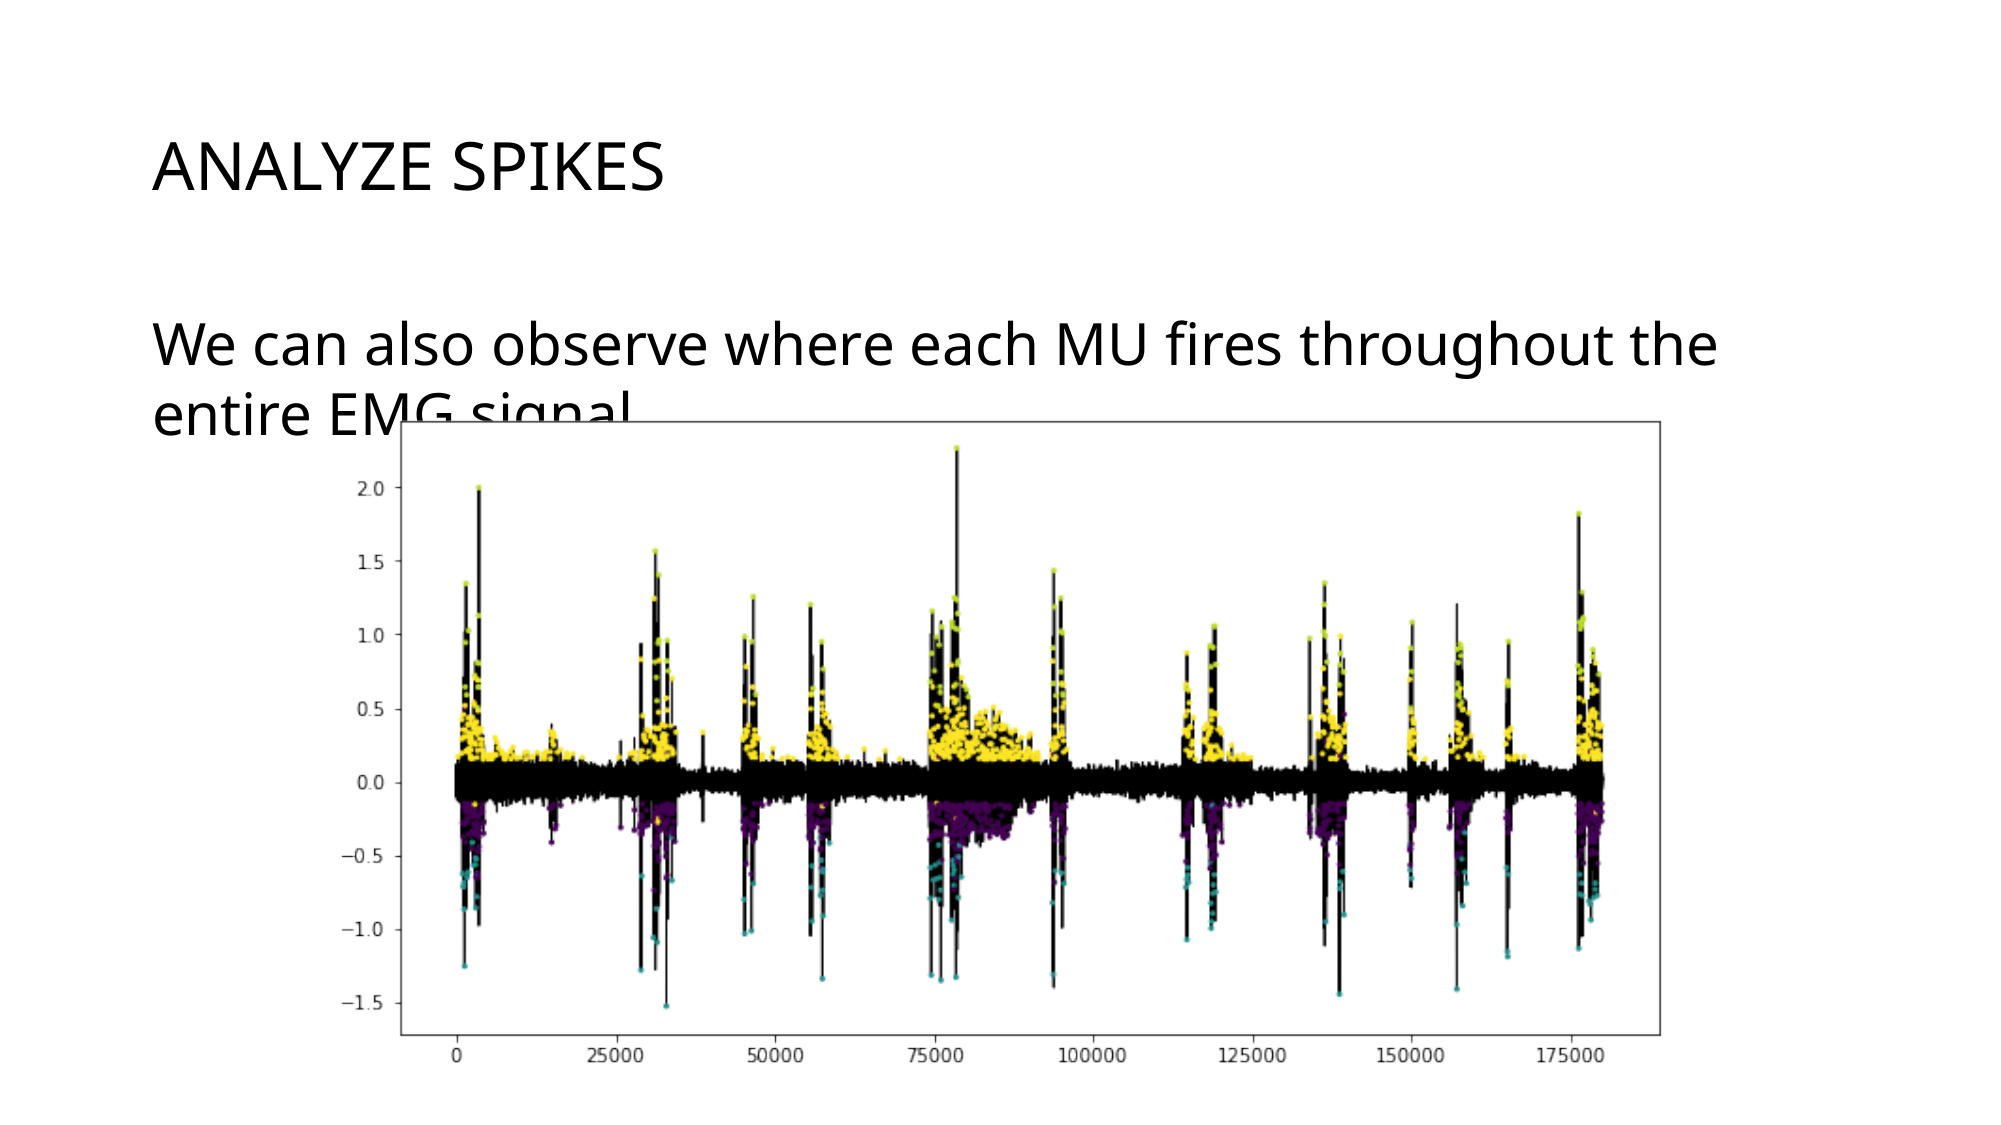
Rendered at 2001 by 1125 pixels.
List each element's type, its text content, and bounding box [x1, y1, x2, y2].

picture [327, 407, 1673, 1080]
text_box We can also observe where each MU fires throughout the entire EMG signal. [137, 299, 1863, 455]
title ANALYZE SPIKES [137, 59, 1863, 278]
